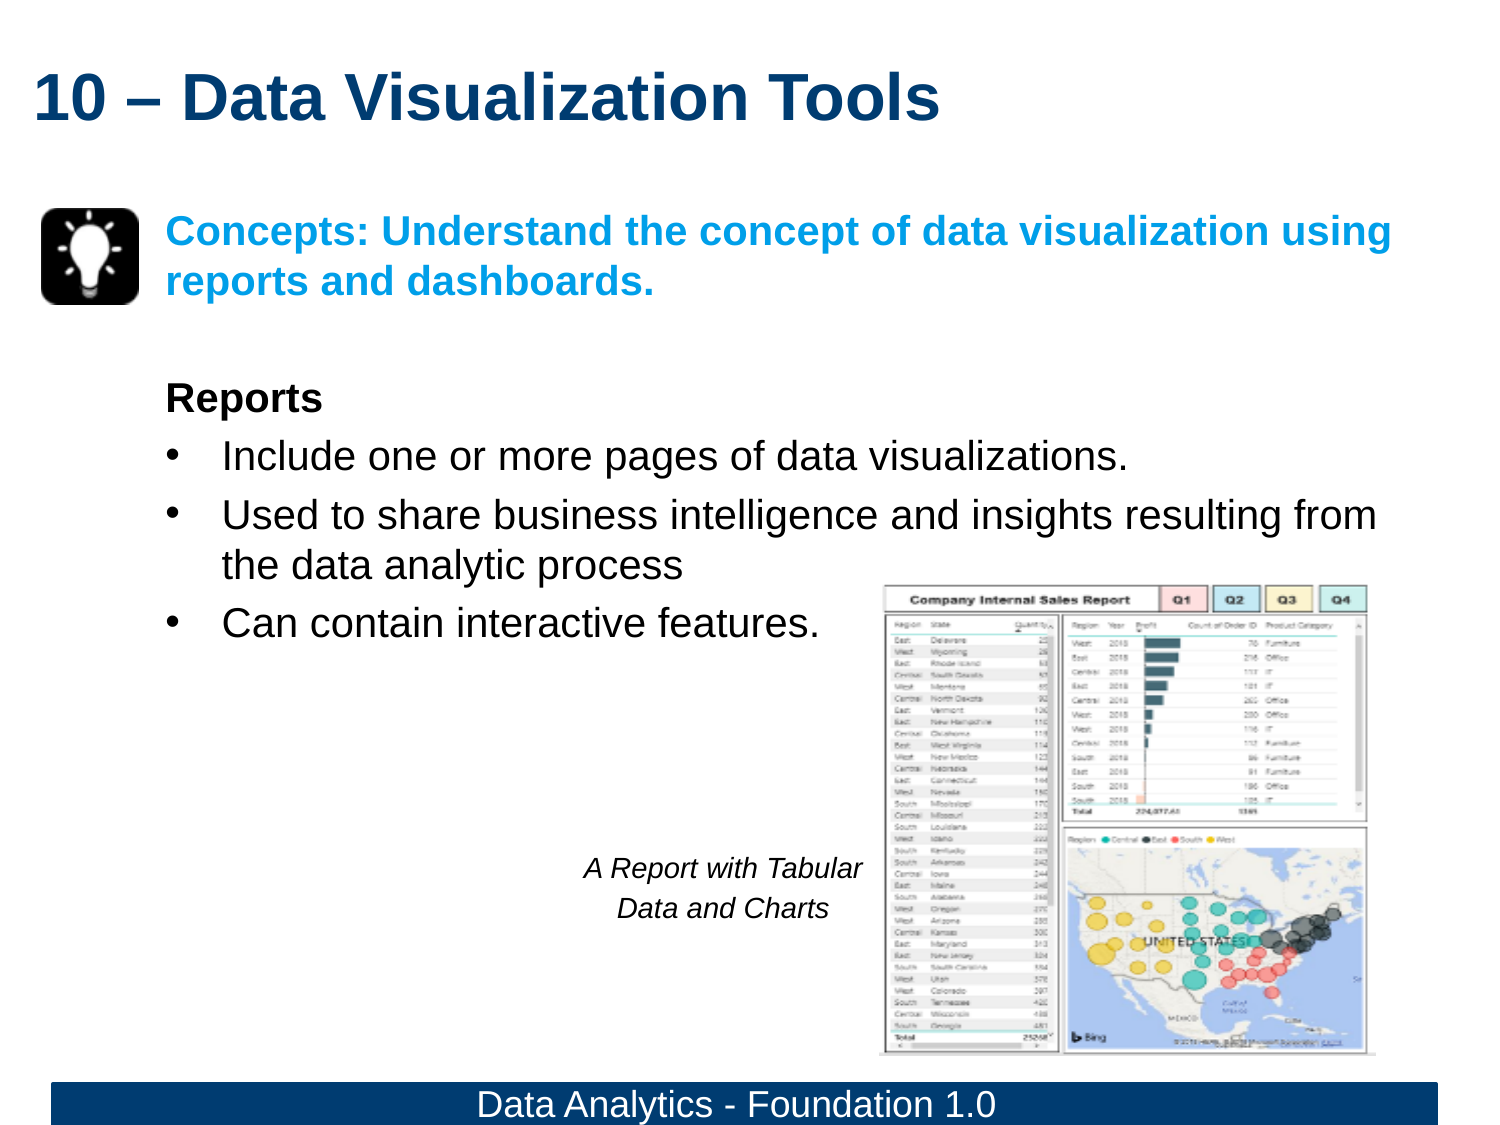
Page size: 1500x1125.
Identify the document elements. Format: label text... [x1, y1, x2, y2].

text_box A Report with Tabular Data and Charts [478, 836, 874, 932]
text_box Concepts: Understand the concept of data visualization using reports and dashboards. Reports Include one or more pages of data visualizations. Used to share business intelligence and insights resulting from the data analytic process Can contain interactive features. [150, 196, 1436, 1082]
title 10 – Data Visualization Tools [0, 0, 1500, 188]
footer Data Analytics - Foundation 1.0 [461, 1072, 1041, 1125]
picture [40, 207, 139, 306]
picture [879, 582, 1377, 1056]
